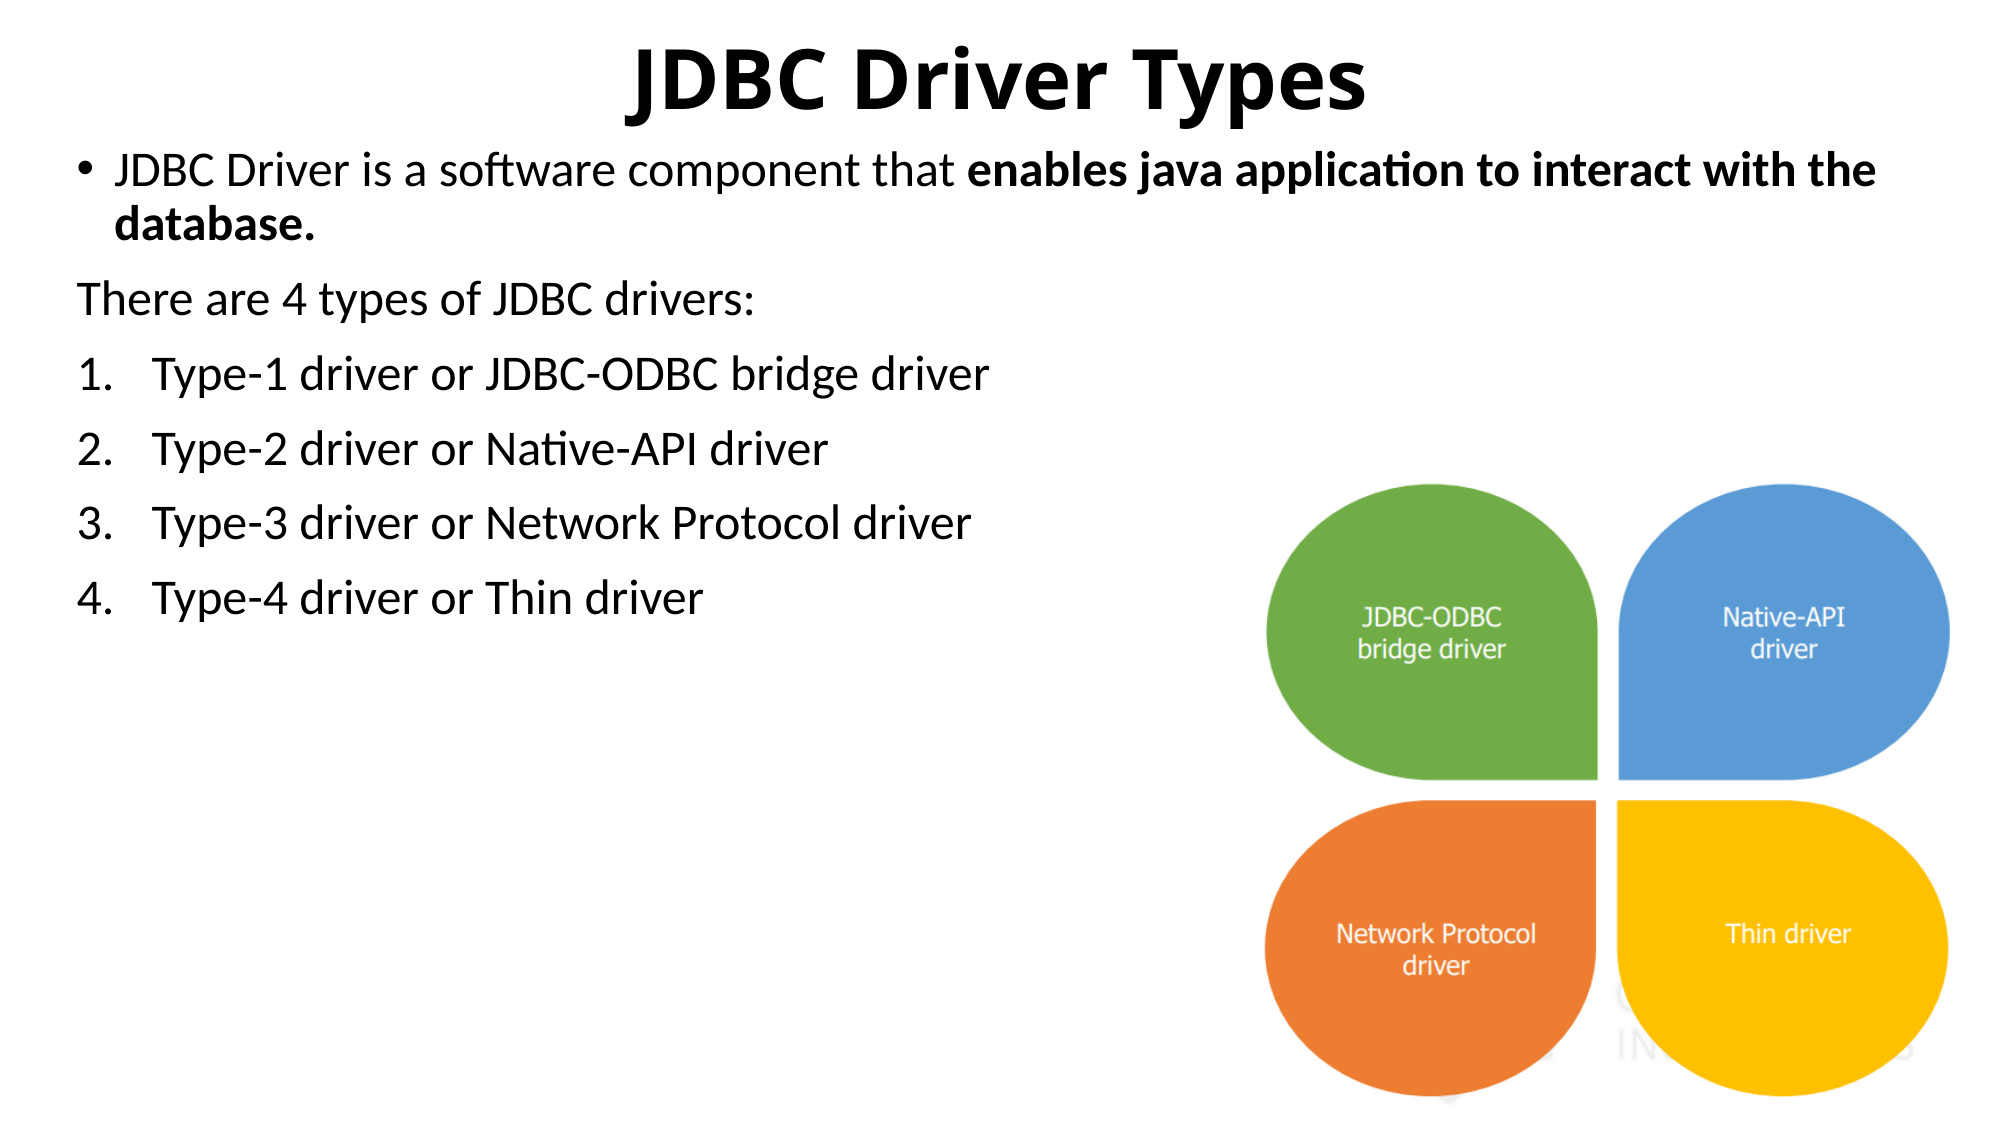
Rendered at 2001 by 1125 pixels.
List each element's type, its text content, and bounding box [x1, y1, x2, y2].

list JDBC Driver is a software component that enables java application to interact with the database. There are 4 types of JDBC drivers: Type-1 driver or JDBC-ODBC bridge driver Type-2 driver or Native-API driver Type-3 driver or Network Protocol driver Type-4 driver or Thin driver [61, 136, 1931, 1053]
picture [1224, 462, 1968, 1110]
title JDBC Driver Types [137, 28, 1863, 136]
